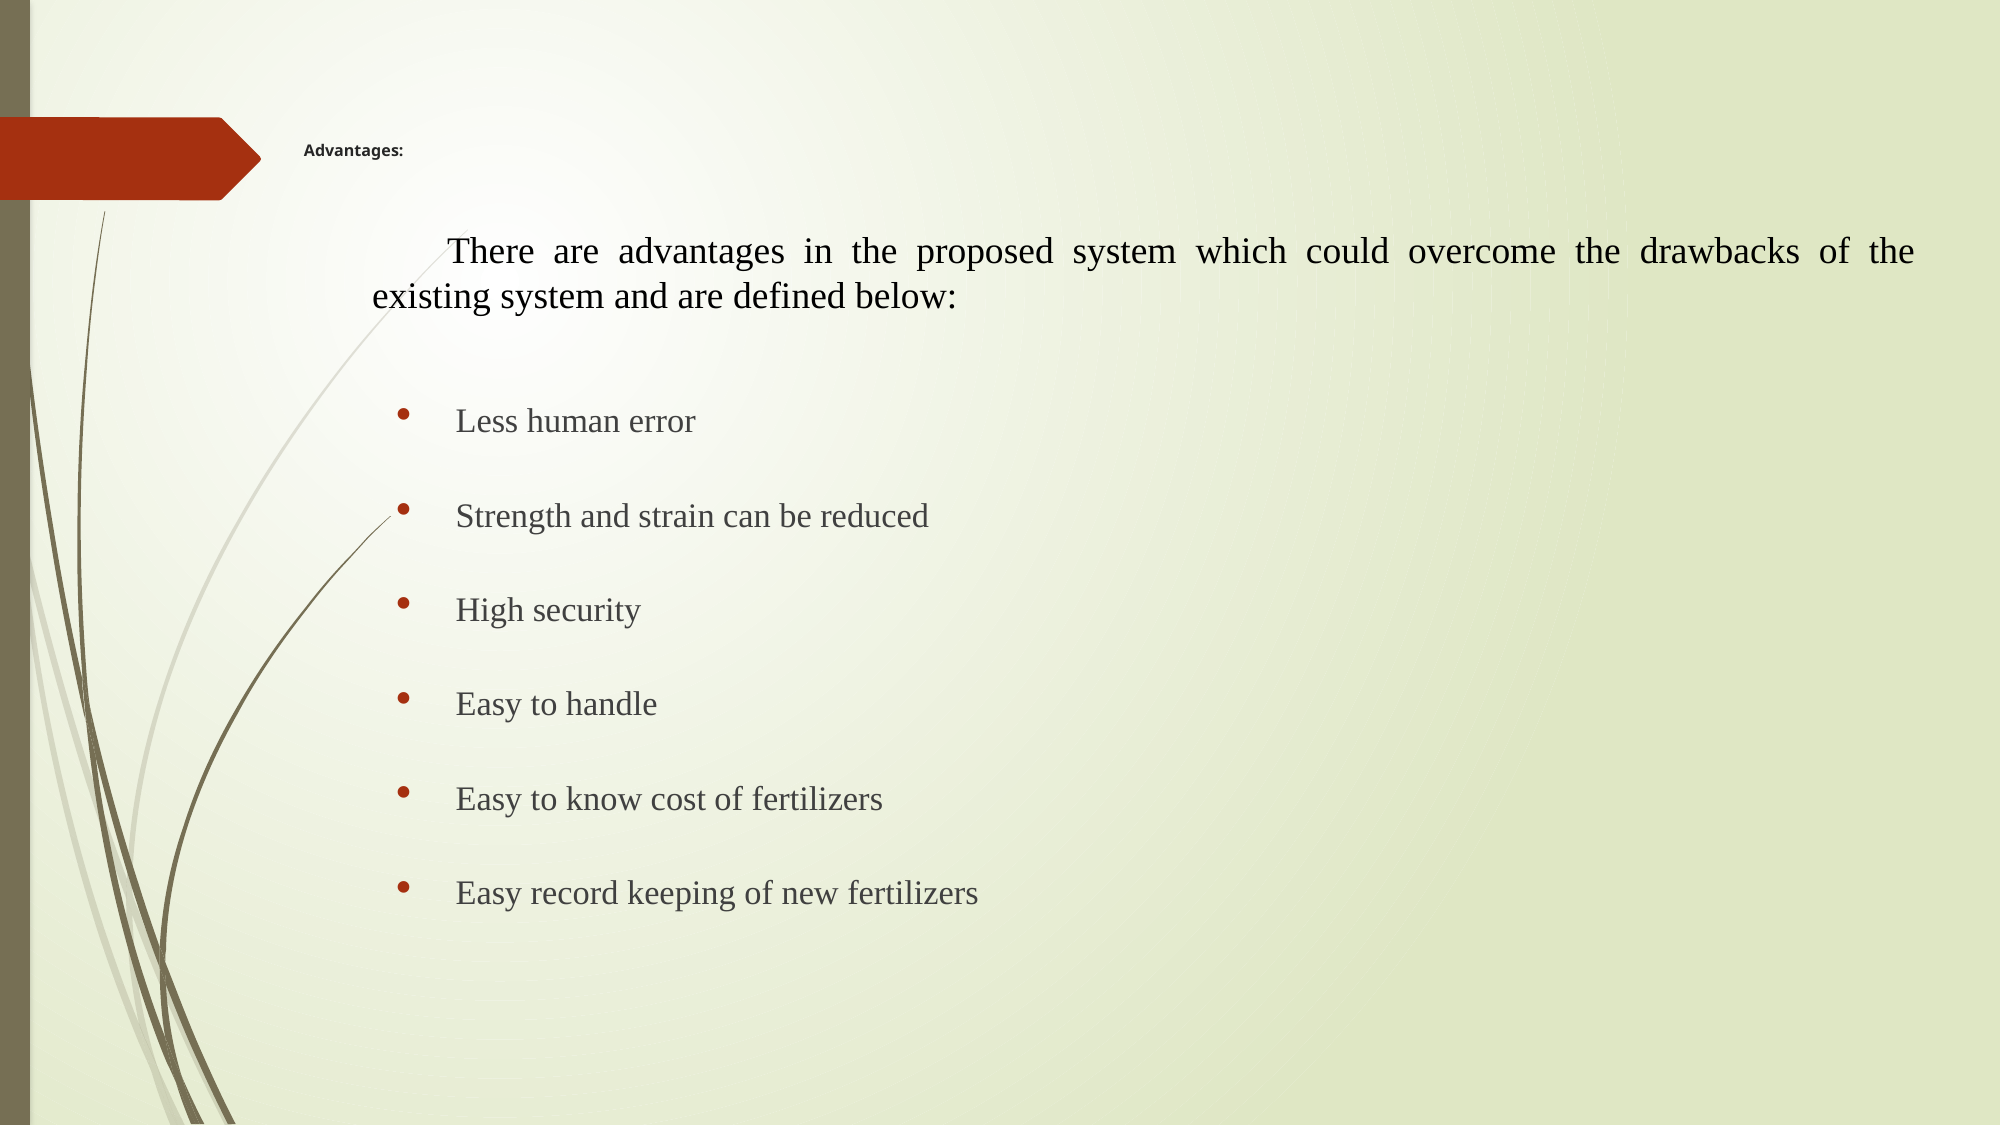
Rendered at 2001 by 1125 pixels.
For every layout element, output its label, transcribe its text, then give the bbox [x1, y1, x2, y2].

title Advantages: [259, 132, 692, 203]
text_box There are advantages in the proposed system which could overcome the drawbacks of the existing system and are defined below: [357, 219, 1932, 414]
list Less human error Strength and strain can be reduced High security Easy to handle Easy to know cost of fertilizers Easy record keeping of new fertilizers [382, 414, 1722, 923]
